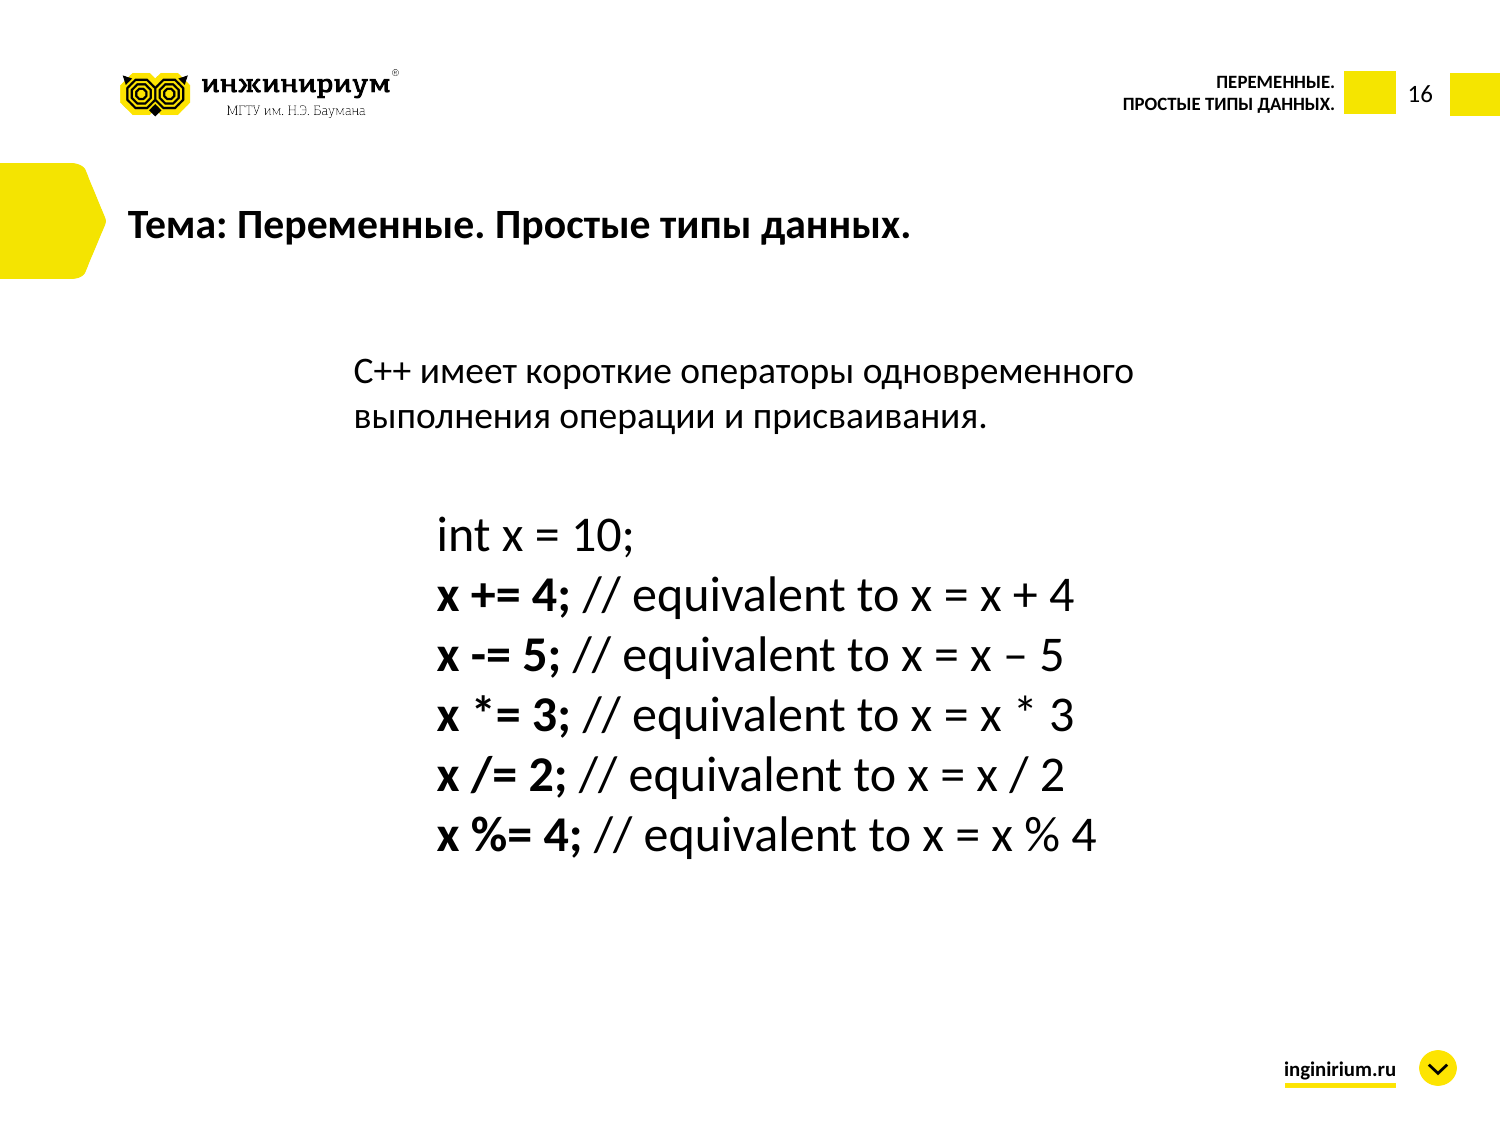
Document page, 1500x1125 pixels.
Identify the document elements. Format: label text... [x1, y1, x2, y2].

picture [1419, 1049, 1457, 1086]
picture [0, 163, 106, 279]
text_box inginirium.ru [1263, 1047, 1412, 1088]
text_box int x = 10; x += 4; // equivalent to x = x + 4 x -= 5; // equivalent to x = x – 5 x *= 3; // equivalent to x = x * 3 x /= 2; // equivalent to x = x / 2 x %= 4; // equivalent to x = x % 4 [421, 493, 1169, 884]
picture [1344, 71, 1396, 115]
text_box ПЕРЕМЕННЫЕ. ПРОСТЫЕ ТИПЫ ДАННЫХ. [723, 62, 1350, 122]
picture [1284, 1083, 1396, 1088]
text_box 16 [1392, 69, 1457, 115]
text_box C++ имеет короткие операторы одновременного выполнения операции и присваивания. [338, 338, 1312, 447]
text_box Тема: Переменные. Простые типы данных. [113, 189, 1353, 329]
picture [120, 68, 399, 119]
picture [1449, 73, 1500, 116]
